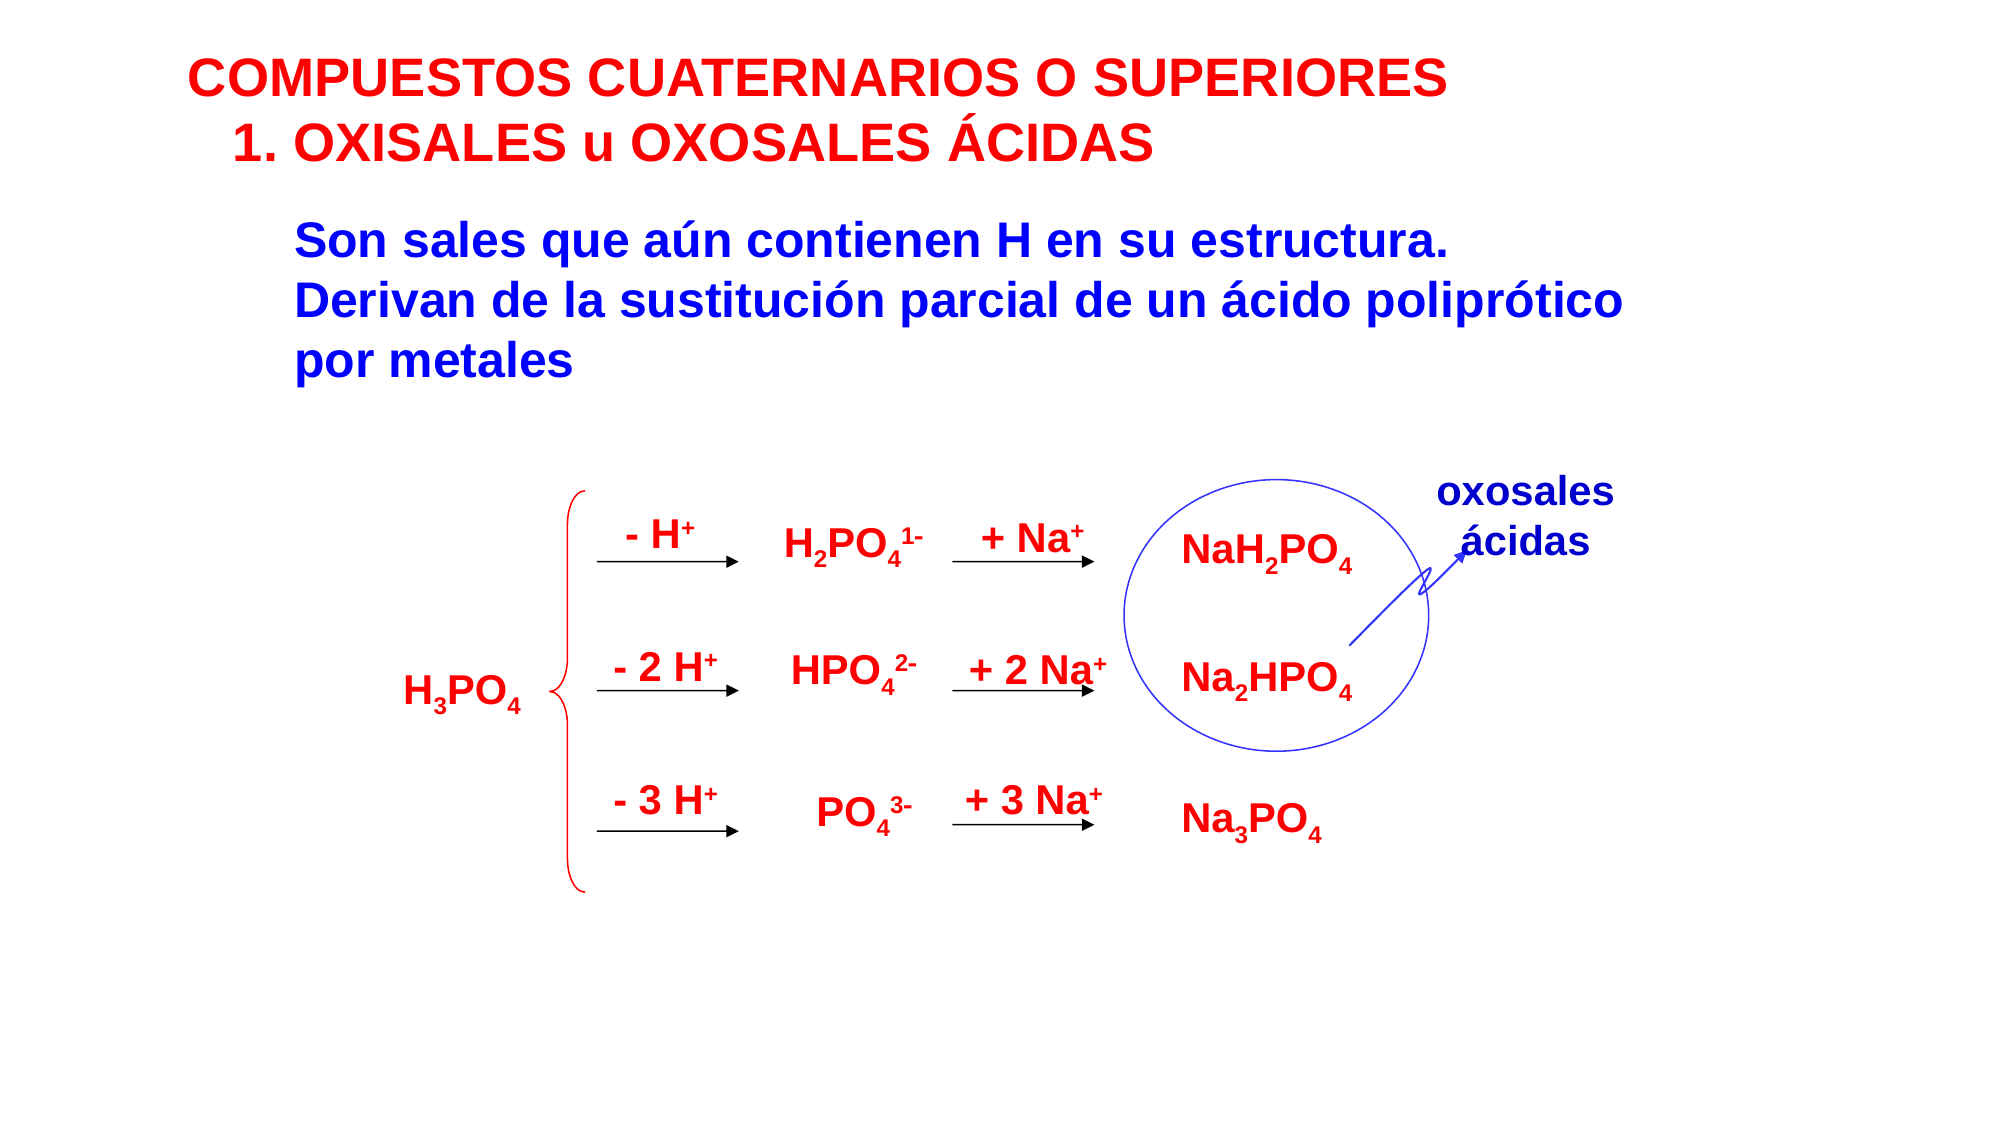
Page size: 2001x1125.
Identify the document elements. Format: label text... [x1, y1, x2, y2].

text_box Son sales que aún contienen H en su estructura. Derivan de la sustitución parcial de un ácido poliprótico por metales [279, 200, 1709, 395]
text_box H3PO4 [388, 655, 536, 727]
text_box COMPUESTOS CUATERNARIOS O SUPERIORES 1. OXISALES u OXOSALES ÁCIDAS [173, 35, 1493, 189]
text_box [761, 507, 946, 844]
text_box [1123, 479, 1467, 752]
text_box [947, 502, 1125, 832]
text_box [549, 490, 740, 893]
text_box oxosales ácidas [1421, 456, 1630, 571]
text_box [1163, 760, 1371, 850]
